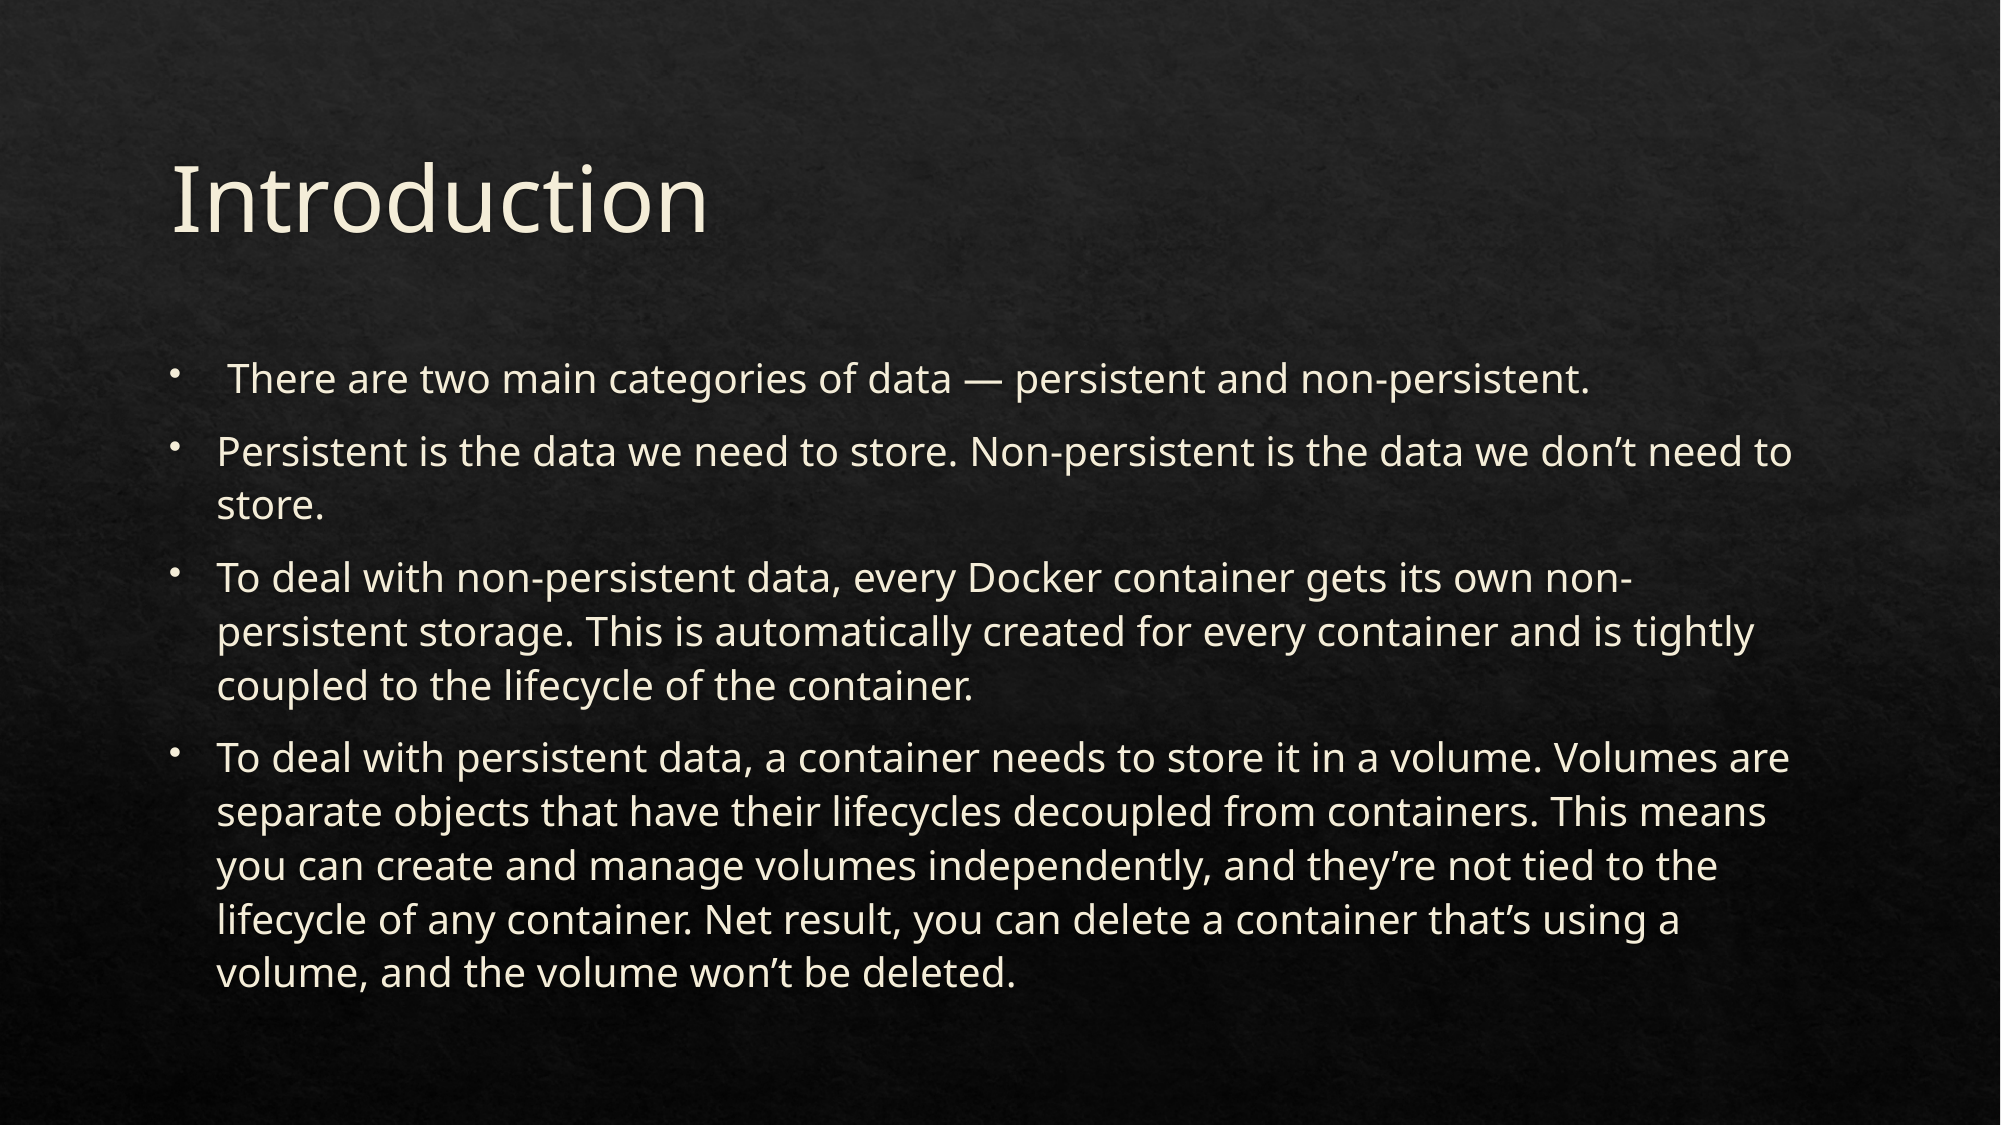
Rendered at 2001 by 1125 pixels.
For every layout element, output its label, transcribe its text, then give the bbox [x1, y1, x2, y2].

list There are two main categories of data — persistent and non-persistent. Persistent is the data we need to store. Non-persistent is the data we don’t need to store. To deal with non-persistent data, every Docker container gets its own non-persistent storage. This is automatically created for every container and is tightly coupled to the lifecycle of the container. To deal with persistent data, a container needs to store it in a volume. Volumes are separate objects that have their lifecycles decoupled from containers. This means you can create and manage volumes independently, and they’re not tied to the lifecycle of any container. Net result, you can delete a container that’s using a volume, and the volume won’t be deleted. [149, 340, 1832, 1005]
title Introduction [149, 99, 735, 307]
